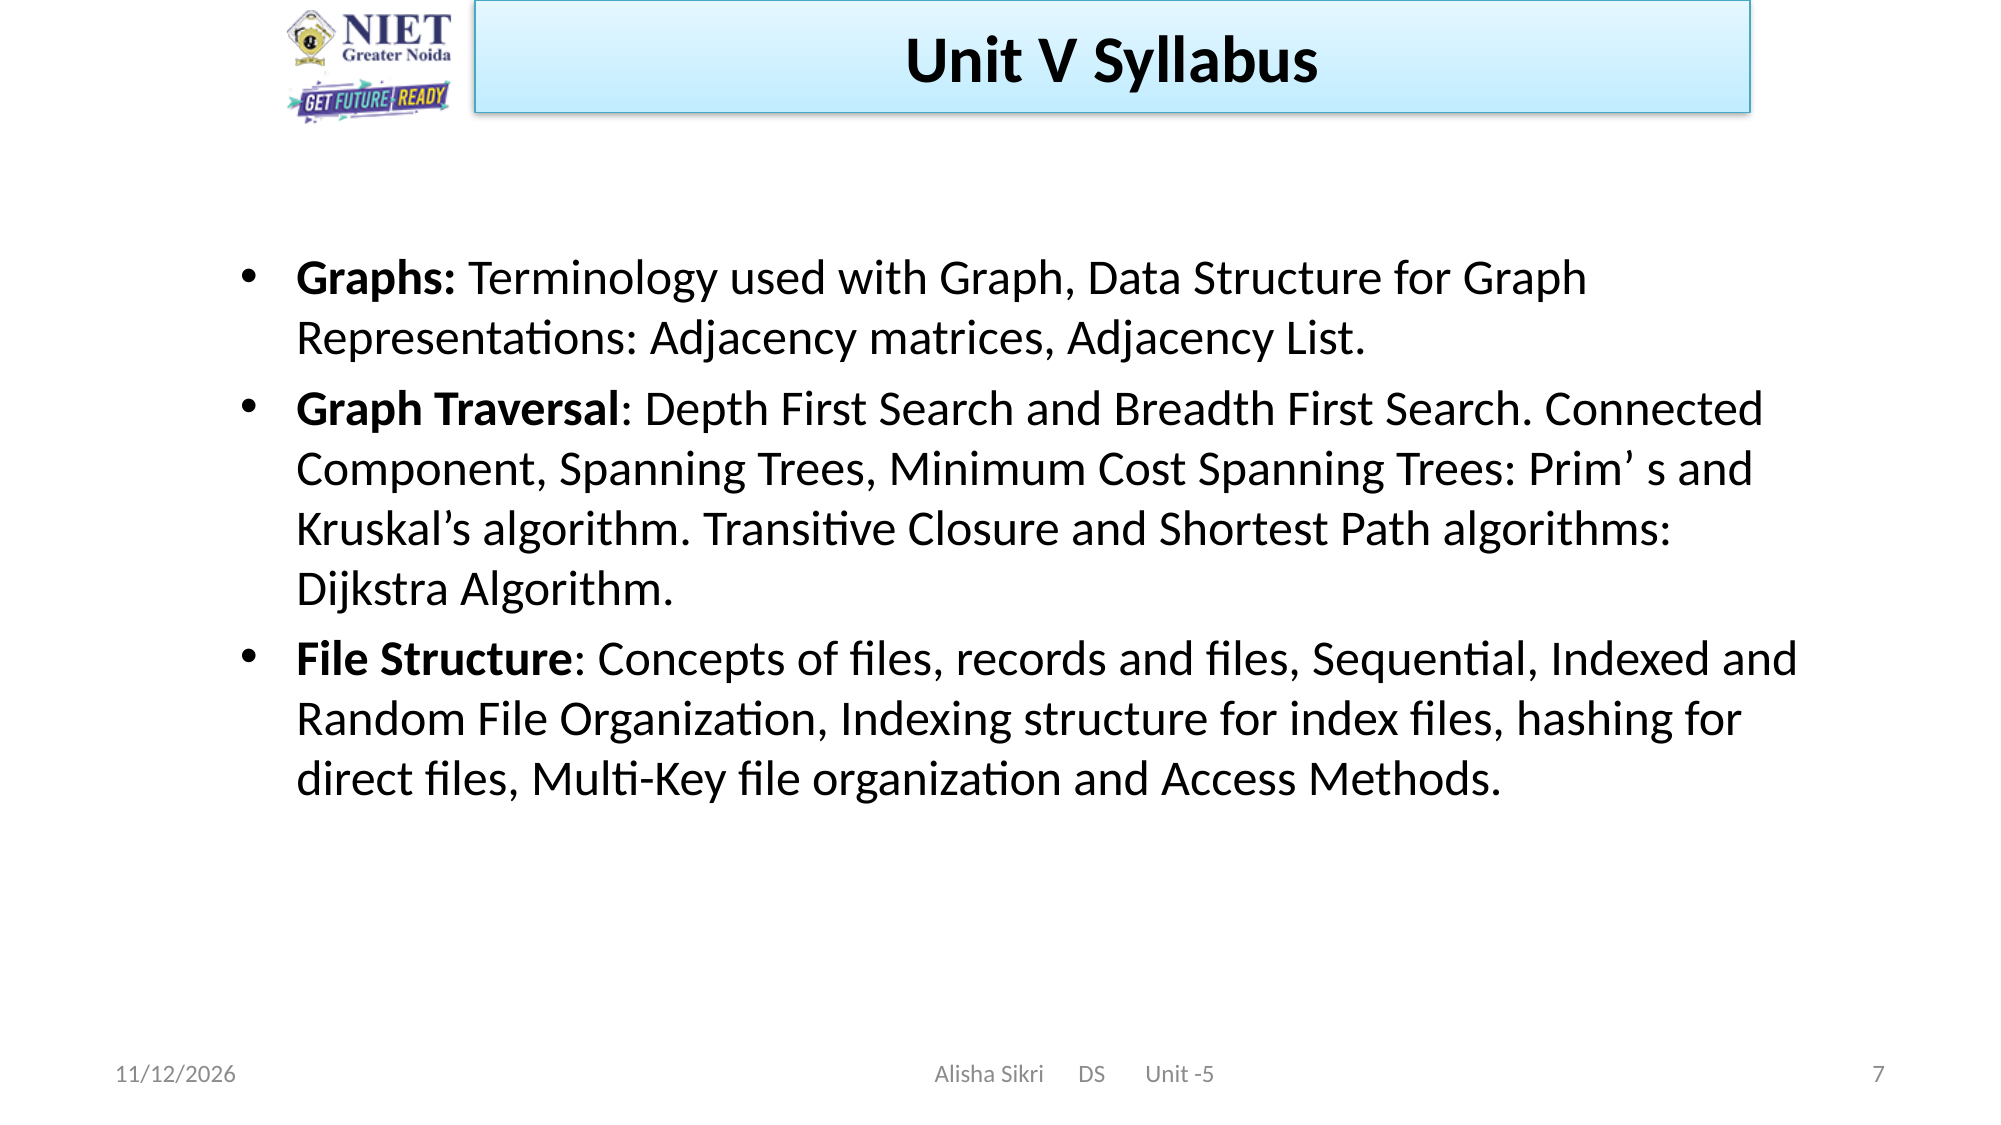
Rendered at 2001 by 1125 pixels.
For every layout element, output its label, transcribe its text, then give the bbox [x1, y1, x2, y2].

picture [249, 0, 488, 135]
footer Alisha Sikri DS Unit -5 [662, 1042, 1433, 1103]
list Graphs: Terminology used with Graph, Data Structure for Graph Representations: Adjacency matrices, Adjacency List. Graph Traversal: Depth First Search and Breadth First Search. Connected Component, Spanning Trees, Minimum Cost Spanning Trees: Prim’ s and Kruskal’s algorithm. Transitive Closure and Shortest Path algorithms: Dijkstra Algorithm. File Structure: Concepts of files, records and files, Sequential, Indexed and Random File Organization, Indexing structure for index files, hashing for direct files, Multi-Key file organization and Access Methods. [225, 237, 1850, 900]
slide_number 7 [1433, 1042, 1900, 1103]
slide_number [99, 1042, 567, 1103]
text_box Unit V Syllabus [488, 0, 1751, 113]
